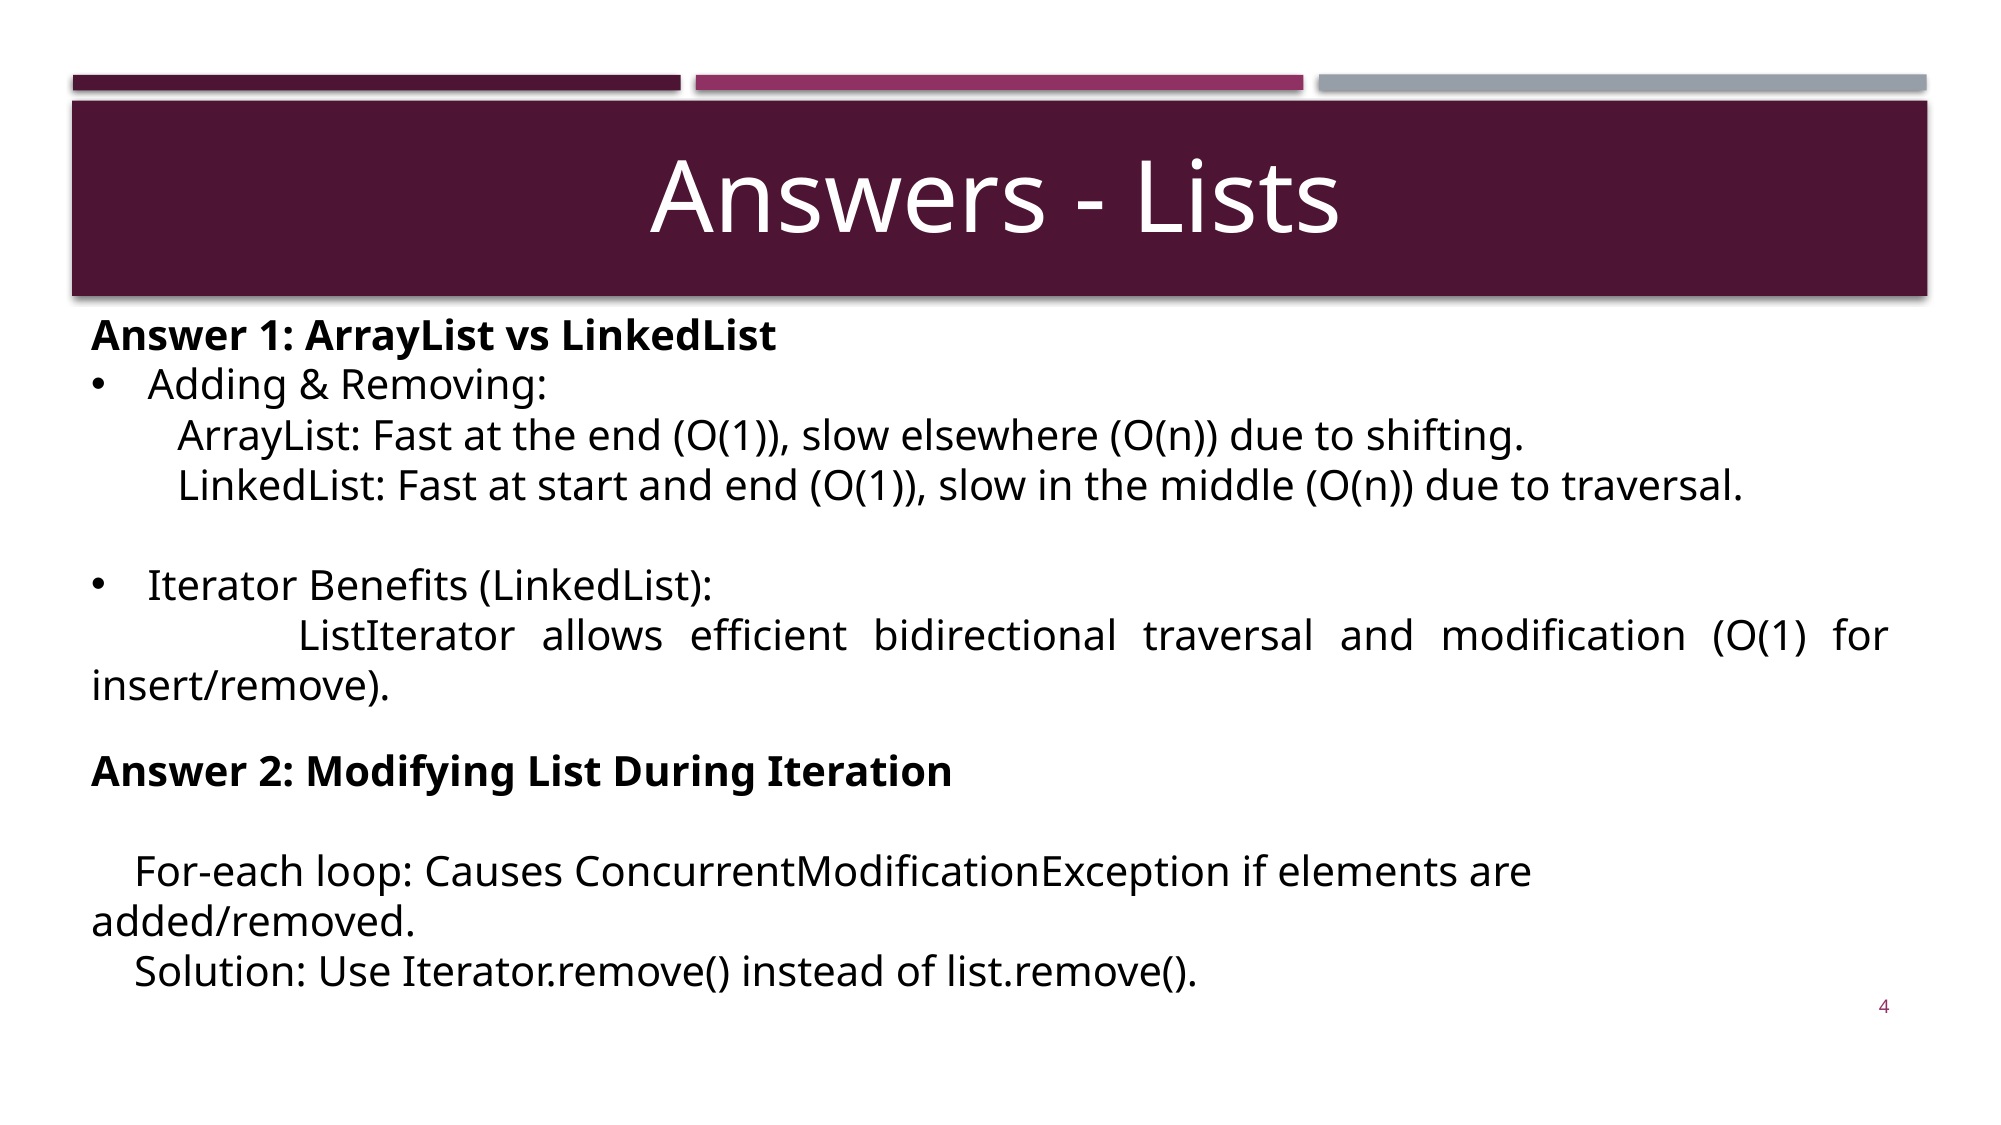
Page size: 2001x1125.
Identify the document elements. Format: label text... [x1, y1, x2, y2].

text_box Answers - Lists [76, 124, 1917, 380]
slide_number 4 [1732, 977, 1905, 1037]
text_box Answer 1: ArrayList vs LinkedList Adding & Removing: ArrayList: Fast at the end (O(1)), slow elsewhere (O(n)) due to shifting. LinkedList: Fast at start and end (O(1)), slow in the middle (O(n)) due to traversal. Iterator Benefits (LinkedList): ListIterator allows efficient bidirectional traversal and modification (O(1) for insert/remove). [76, 300, 1905, 716]
text_box Answer 2: Modifying List During Iteration For-each loop: Causes ConcurrentModificationException if elements are added/removed. Solution: Use Iterator.remove() instead of list.remove(). [76, 737, 1832, 1002]
